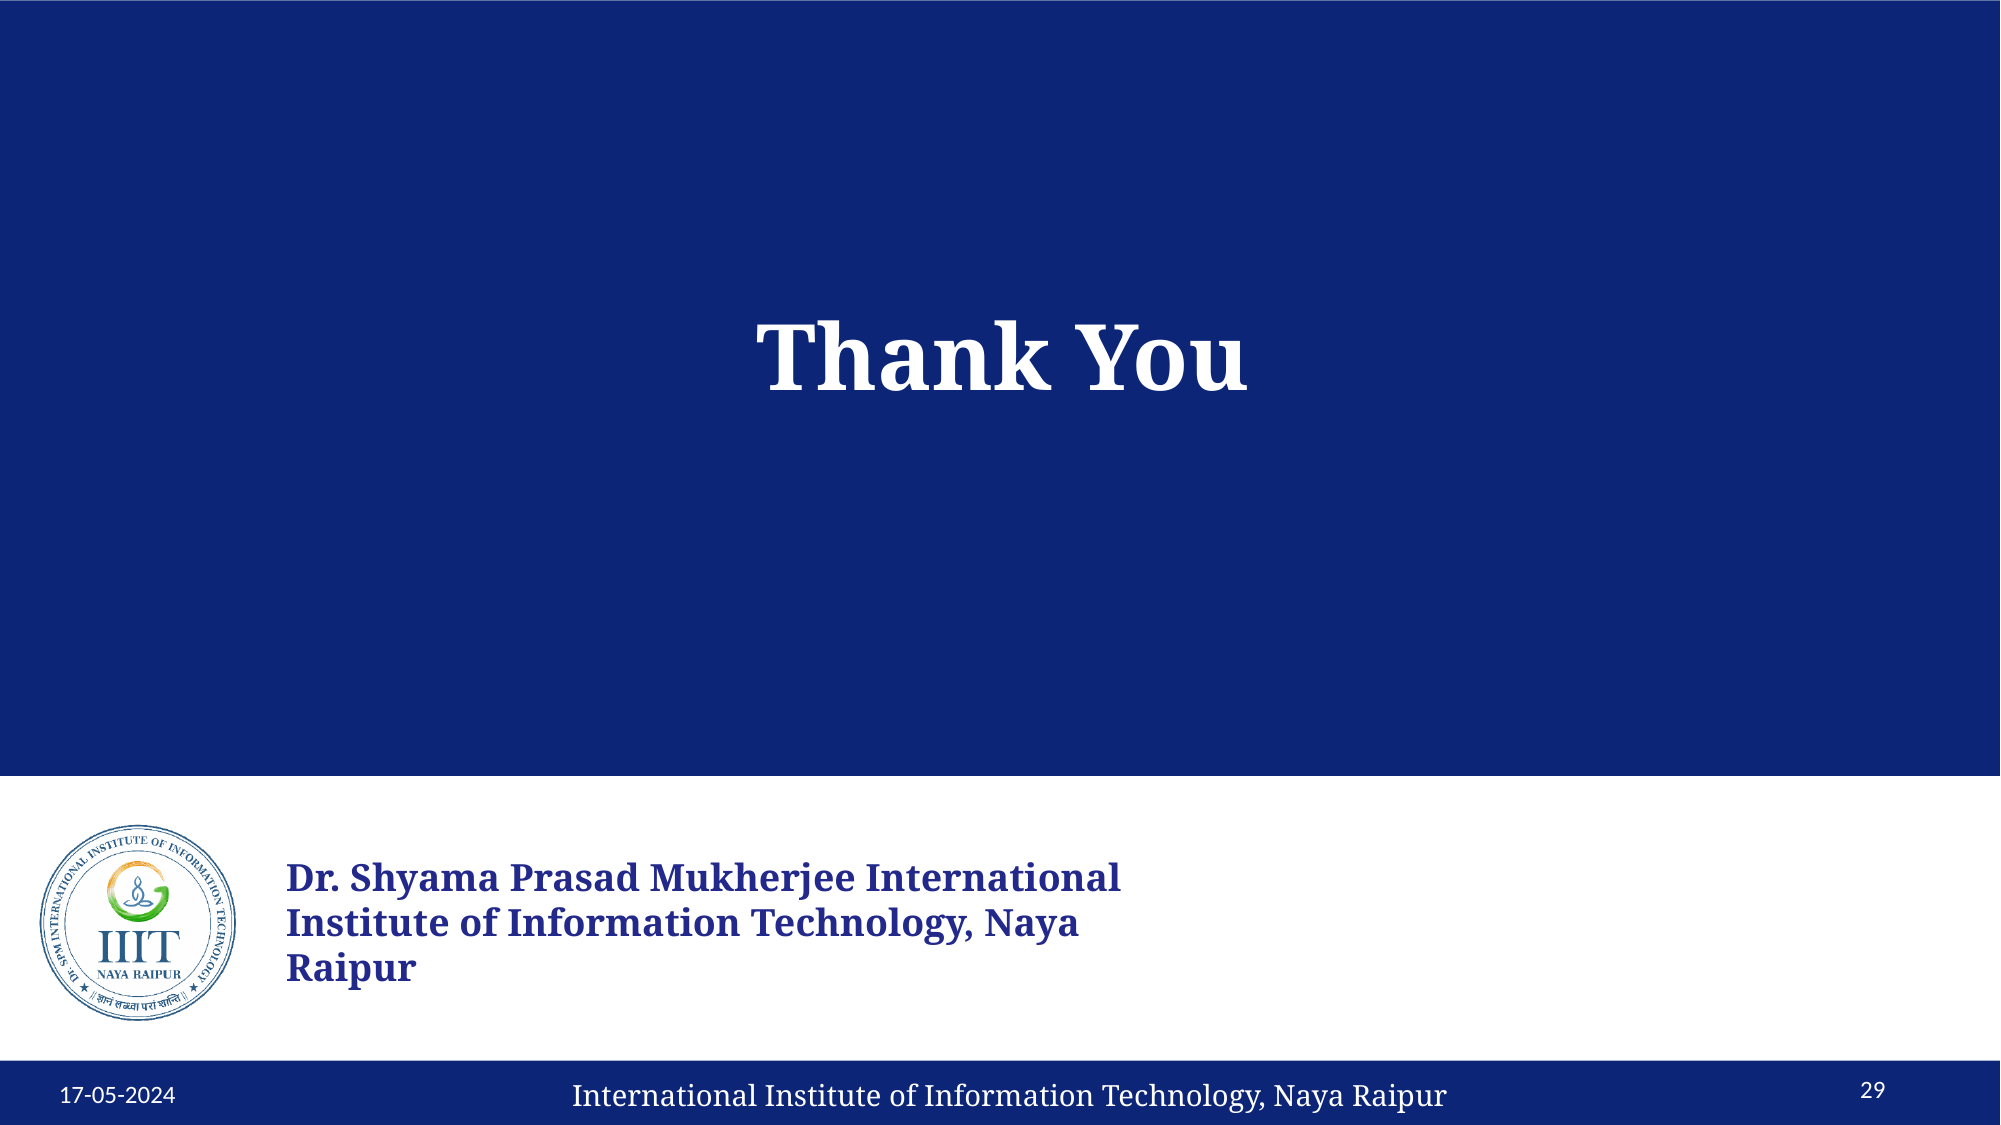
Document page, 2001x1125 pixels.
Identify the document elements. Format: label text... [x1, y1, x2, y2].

text_box Dr. Shyama Prasad Mukherjee International Institute of Information Technology, Naya Raipur [271, 846, 1184, 997]
picture [35, 820, 240, 1025]
text_box .. [0, 0, 2000, 776]
text_box ‹#› [1576, 1058, 1901, 1119]
text_box 17-05-2024 [43, 1069, 407, 1119]
text_box International Institute of Information Technology, Naya Raipur [469, 1065, 1552, 1125]
title Thank You [152, 252, 1878, 470]
